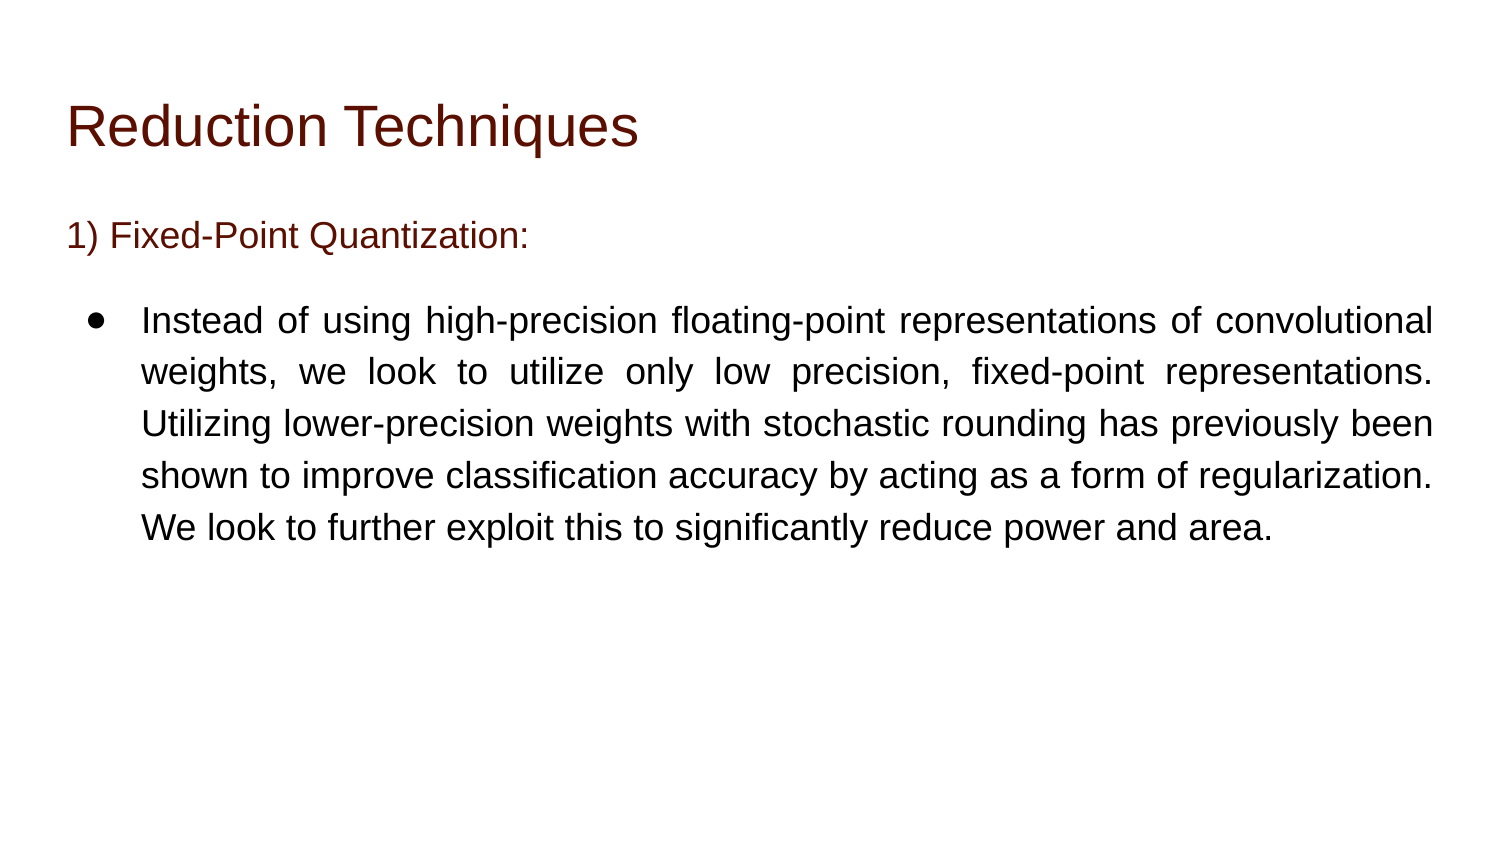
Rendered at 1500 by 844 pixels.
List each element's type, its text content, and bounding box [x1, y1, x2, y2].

list 1) Fixed-Point Quantization: Instead of using high-precision floating-point representations of convolutional weights, we look to utilize only low precision, fixed-point representations. Utilizing lower-precision weights with stochastic rounding has previously been shown to improve classification accuracy by acting as a form of regularization. We look to further exploit this to significantly reduce power and area. [51, 189, 1449, 750]
title Reduction Techniques [51, 72, 1449, 167]
